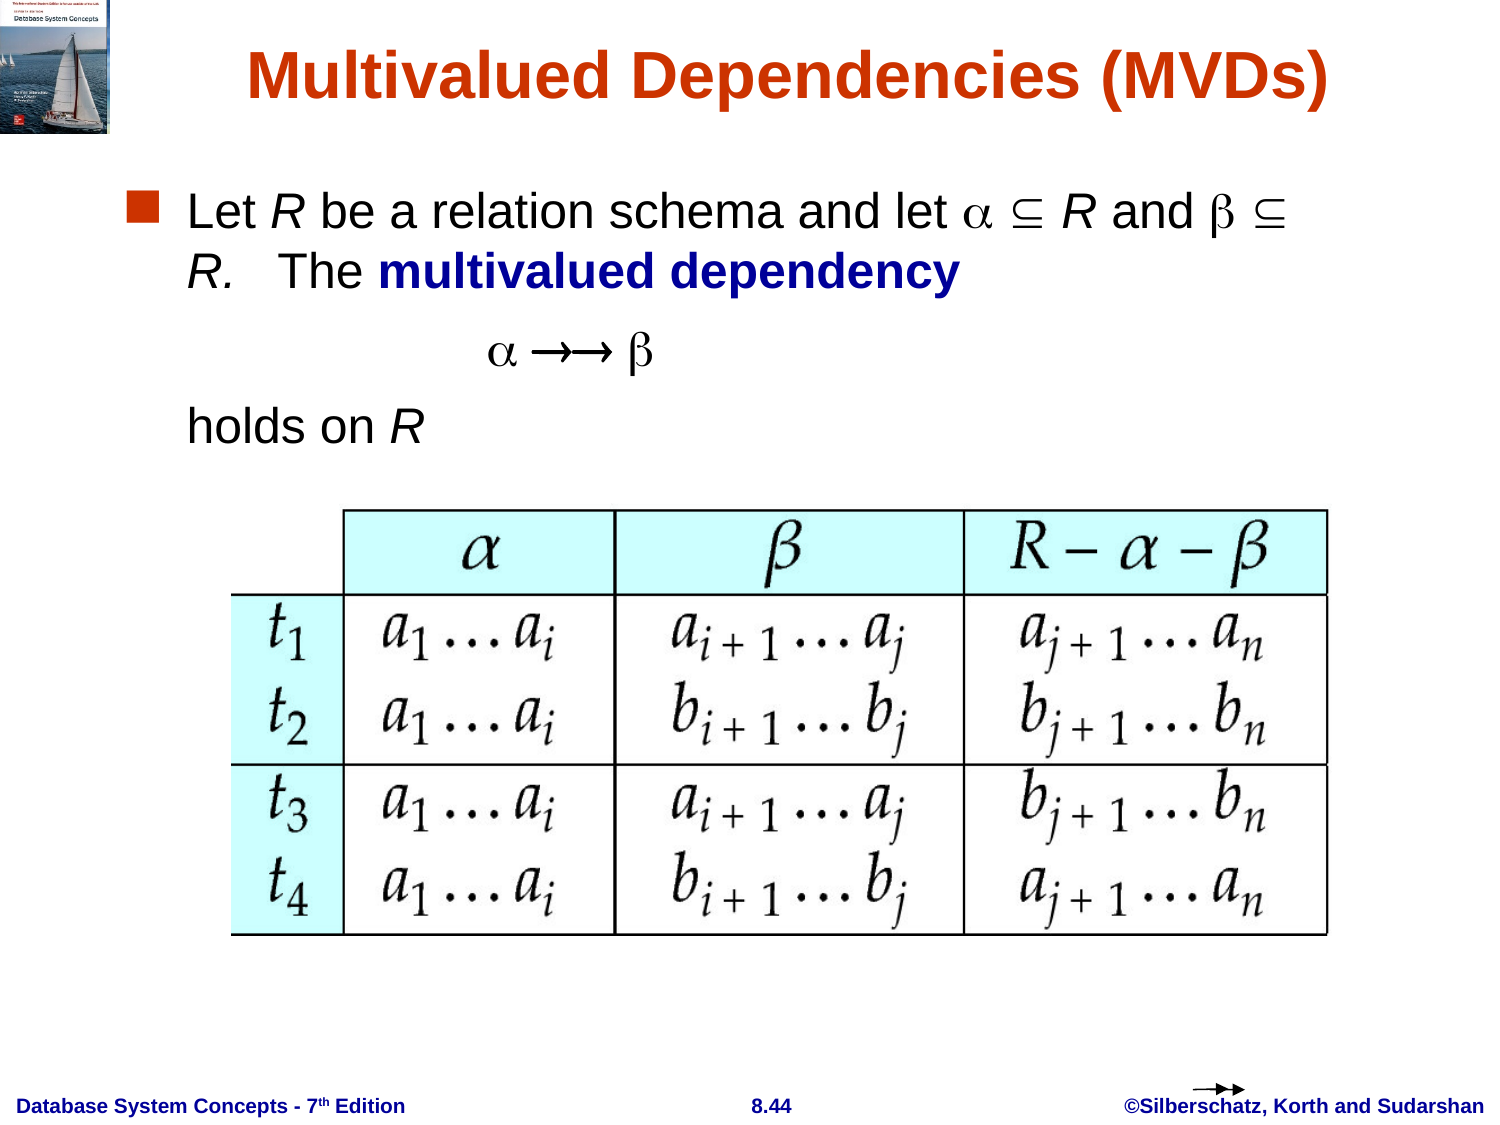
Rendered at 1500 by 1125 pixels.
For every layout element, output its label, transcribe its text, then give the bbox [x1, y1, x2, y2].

title Multivalued Dependencies (MVDs) [125, 18, 1452, 120]
picture [230, 502, 1334, 936]
picture [0, 0, 110, 134]
list Let R be a relation schema and let   R and   R. The multivalued dependency    holds on R [115, 171, 1363, 916]
